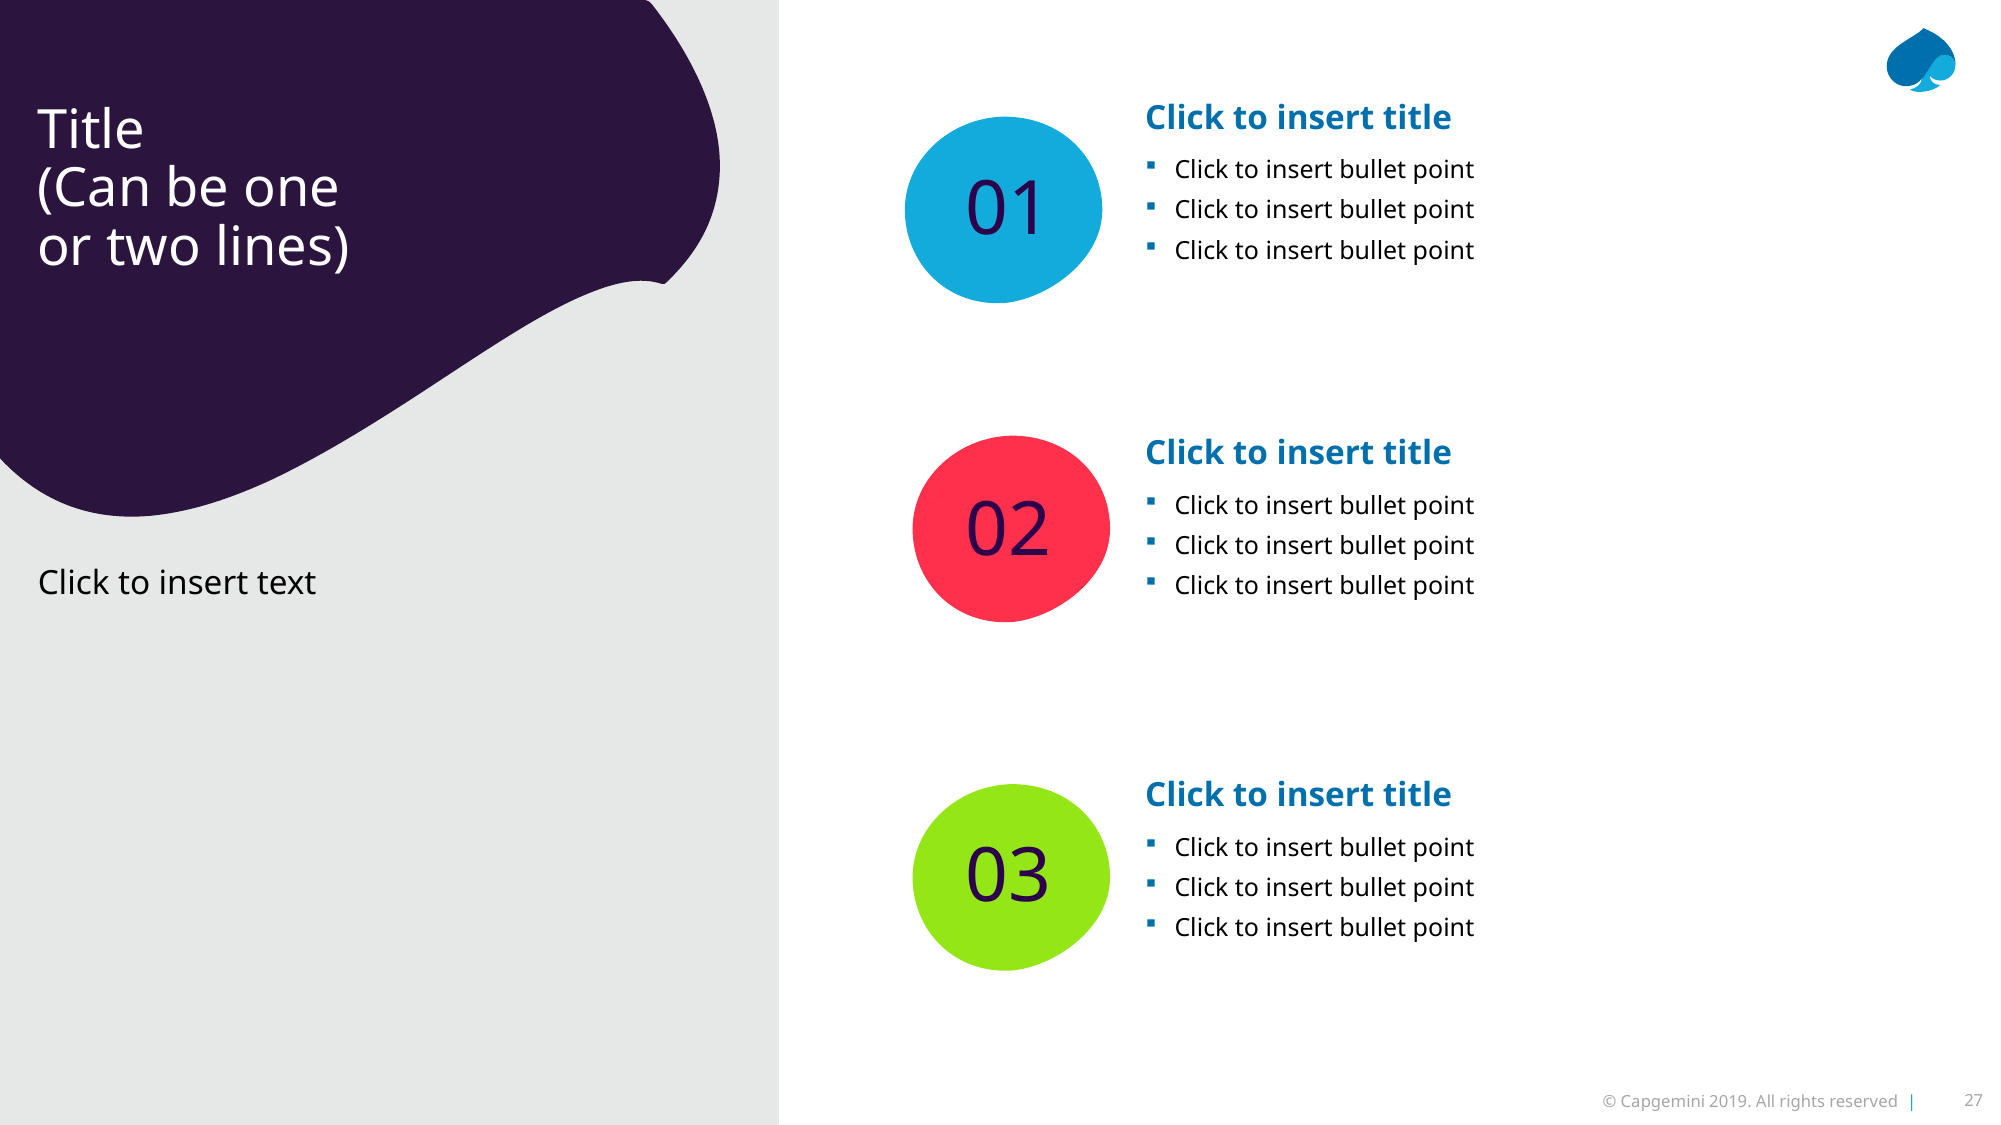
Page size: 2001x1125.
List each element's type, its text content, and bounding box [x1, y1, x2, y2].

list 03 [937, 837, 1079, 918]
text_box [911, 783, 1112, 972]
list Click to insert title [1145, 762, 1805, 830]
list 01 [937, 170, 1079, 250]
list Click to insert text [37, 561, 742, 1053]
title Title (Can be one or two lines) [37, 0, 634, 379]
list 02 [937, 491, 1079, 571]
text_box [903, 115, 1104, 305]
text_box [911, 434, 1112, 624]
list Click to insert bullet point Click to insert bullet point Click to insert bullet point [1145, 153, 1805, 347]
list Click to insert title [1145, 420, 1805, 489]
list Click to insert bullet point Click to insert bullet point Click to insert bullet point [1145, 831, 1805, 1025]
list Click to insert title [1145, 84, 1805, 153]
list Click to insert bullet point Click to insert bullet point Click to insert bullet point [1145, 489, 1805, 683]
